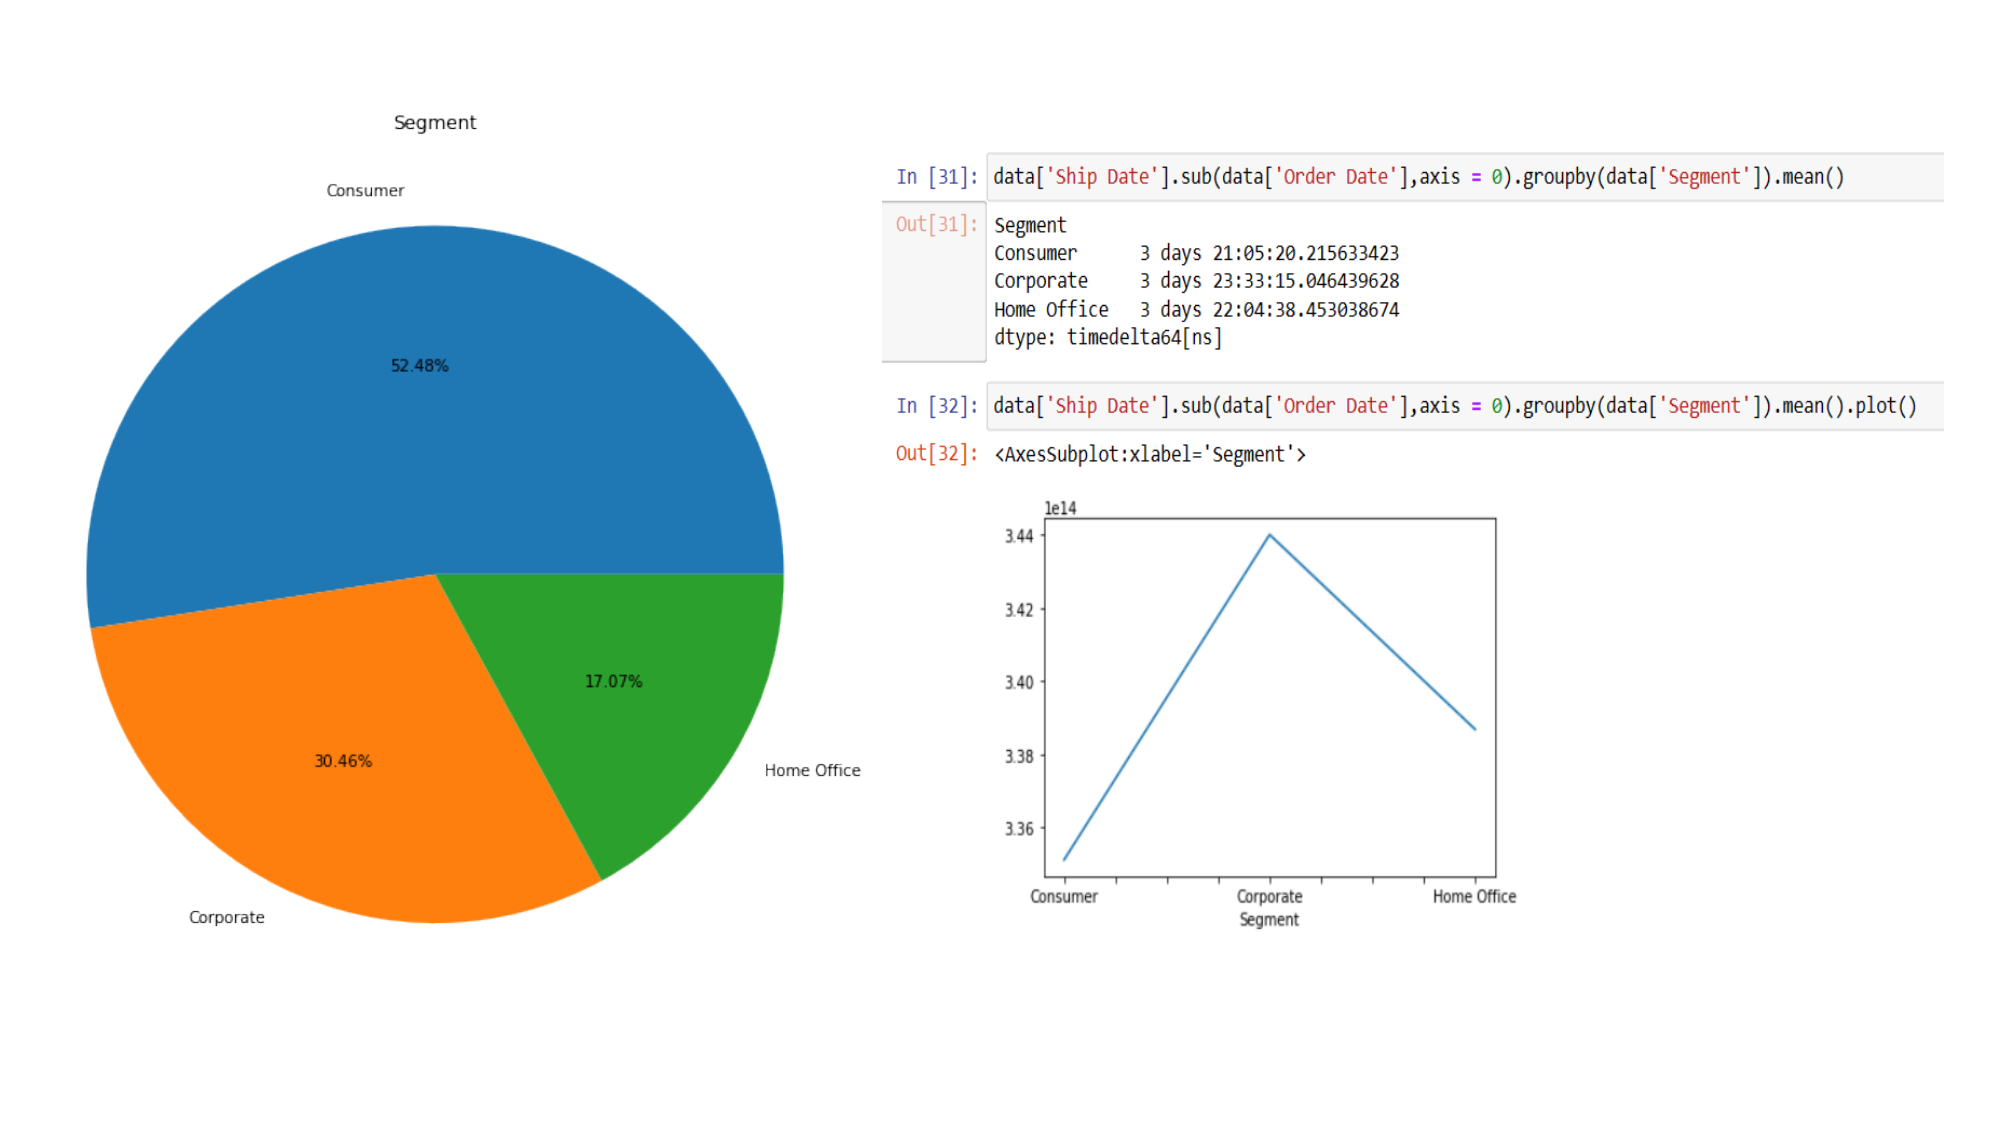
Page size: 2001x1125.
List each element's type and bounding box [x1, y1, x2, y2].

picture [0, 103, 1944, 1022]
